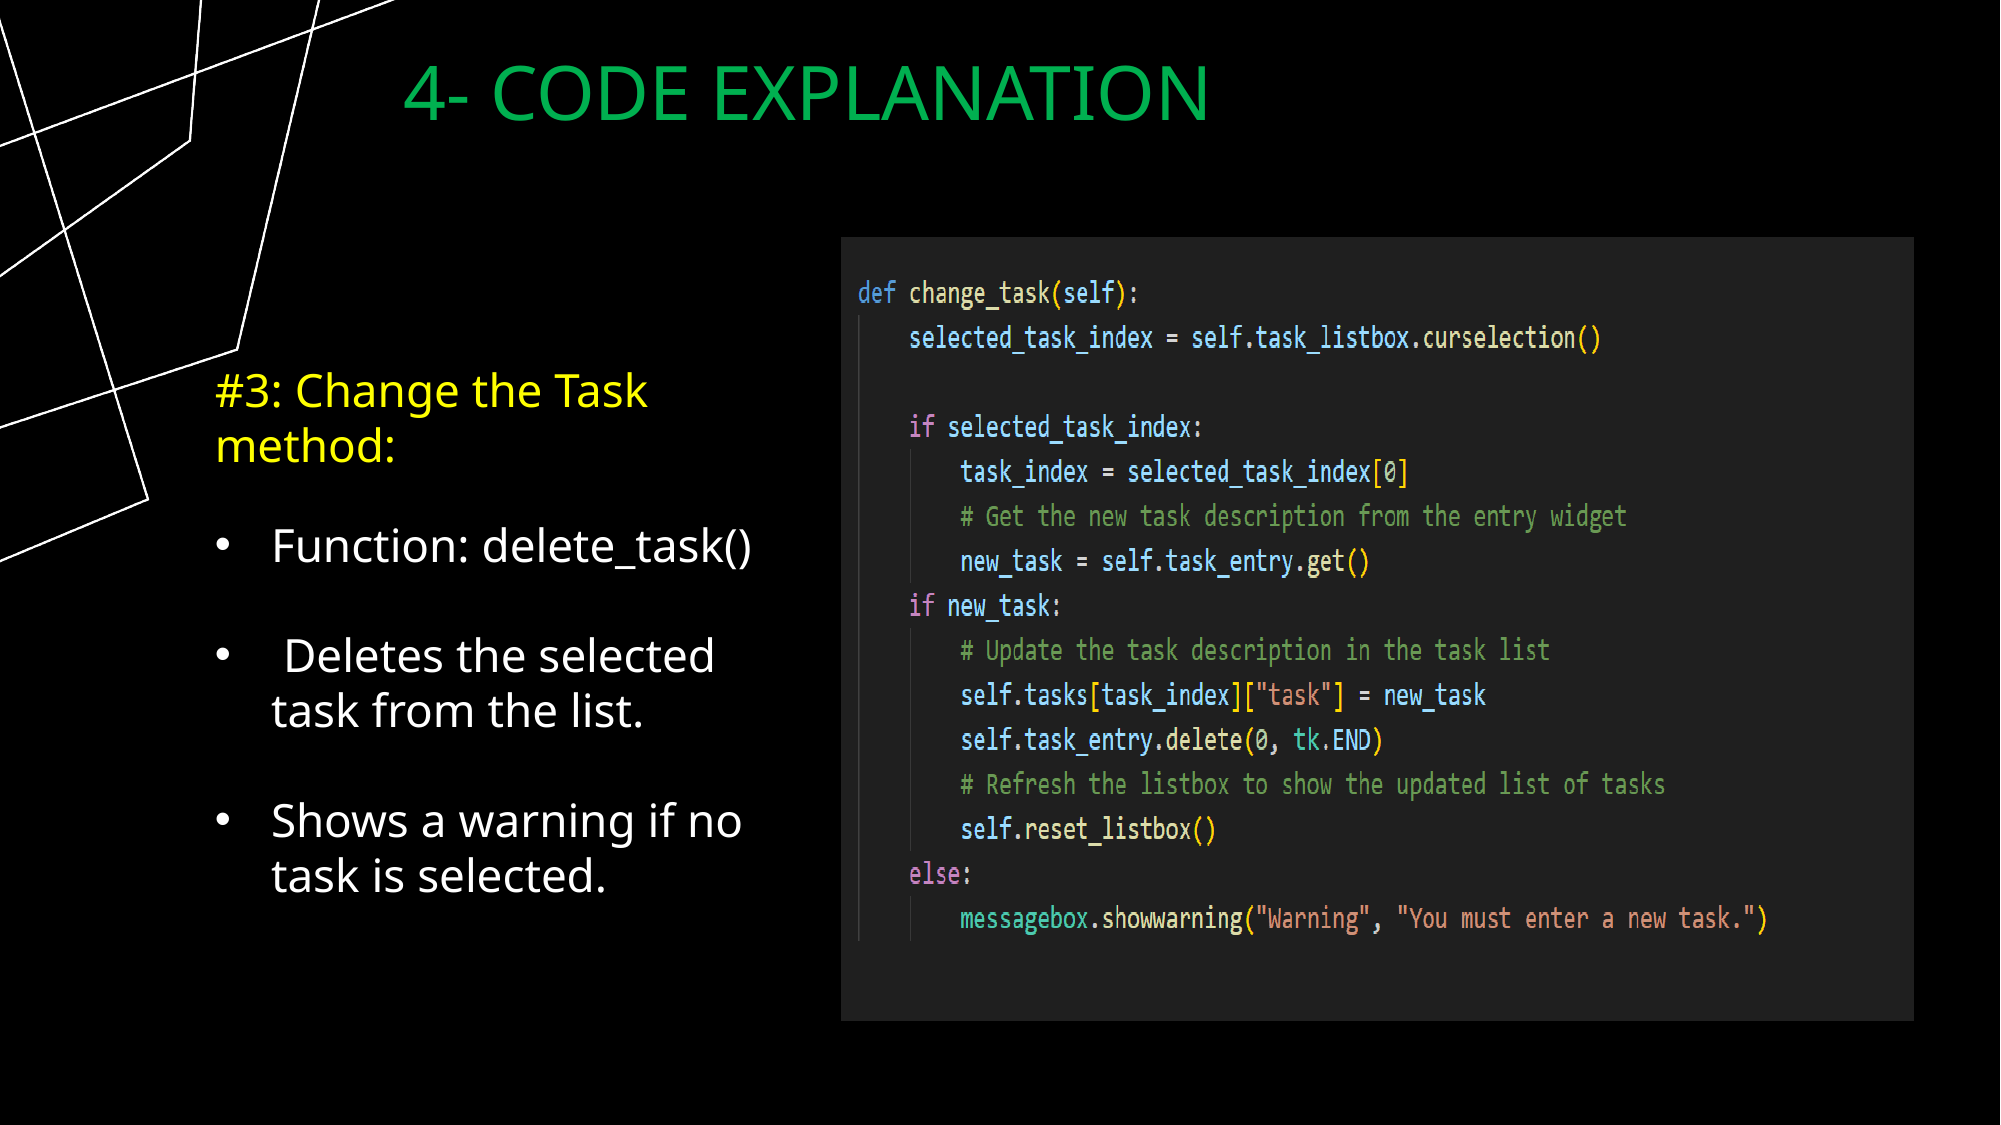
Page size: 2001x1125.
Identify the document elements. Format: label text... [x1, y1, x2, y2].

picture [841, 237, 1914, 1021]
picture [0, 0, 696, 620]
text_box #3: Change the Task method: Function: delete_task() Deletes the selected task from the list. Shows a warning if no task is selected. [200, 353, 816, 954]
title 4- Code explanation [388, 32, 1278, 145]
